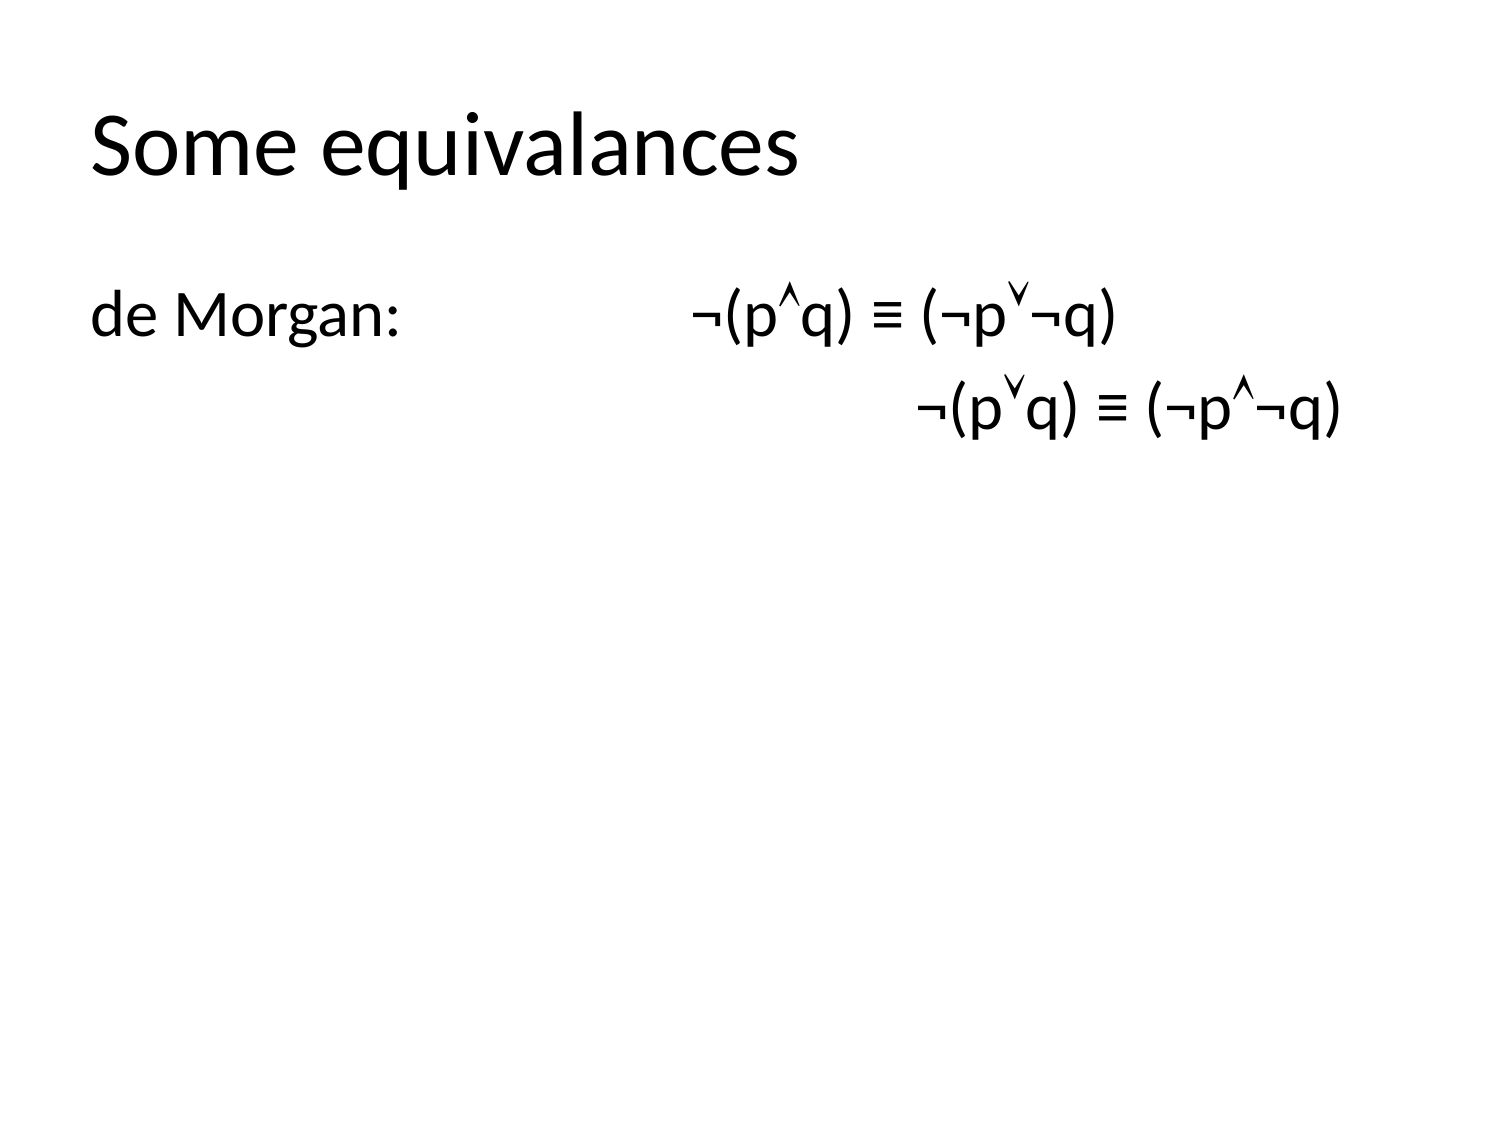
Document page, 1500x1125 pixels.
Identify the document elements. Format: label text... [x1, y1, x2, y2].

title Some equivalances [75, 45, 1425, 233]
list de Morgan: ¬(pq) ≡ (¬p¬q) ¬(pq) ≡ (¬p¬q) [75, 262, 1425, 1005]
